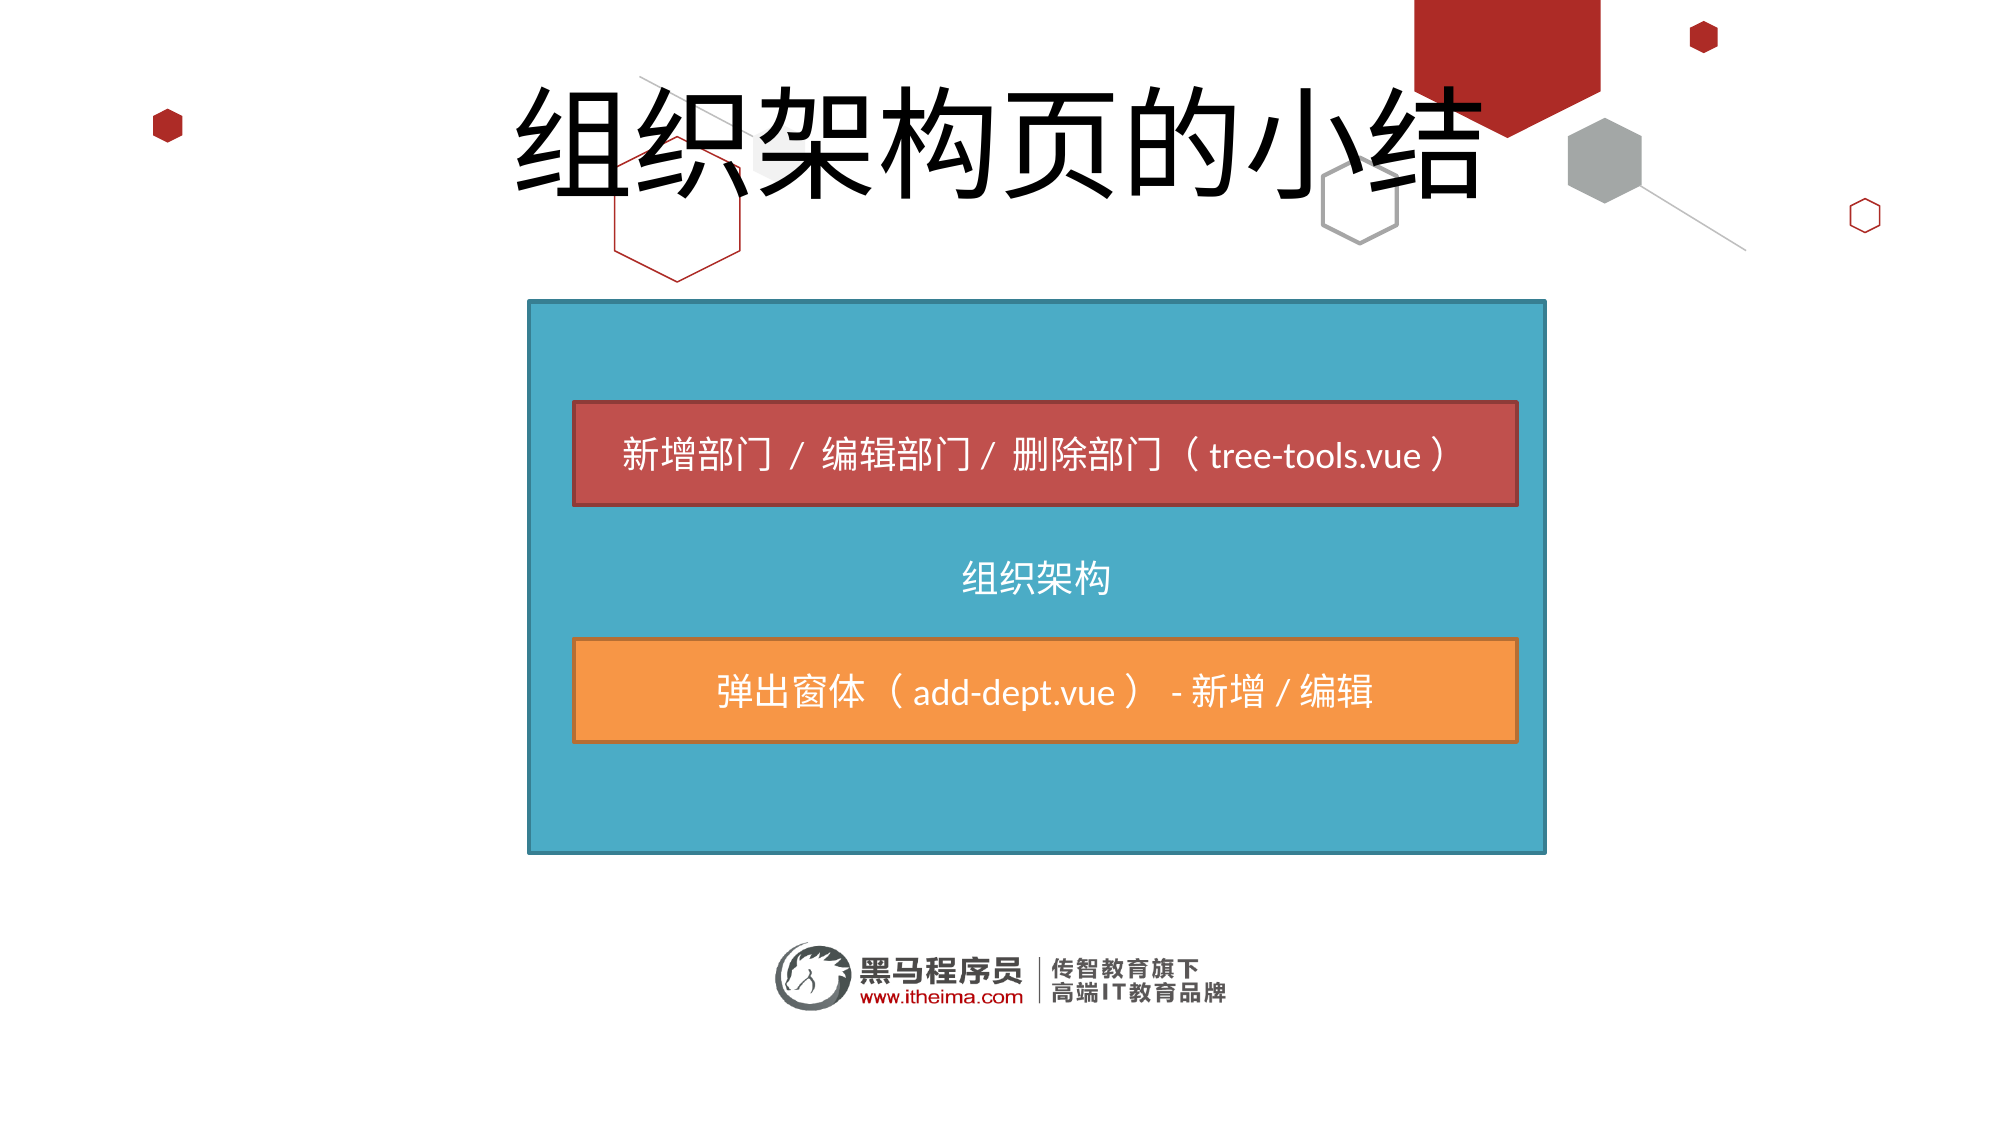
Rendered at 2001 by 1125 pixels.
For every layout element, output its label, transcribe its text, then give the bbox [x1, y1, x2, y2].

text_box 新增部门 / 编辑部门/ 删除部门（tree-tools.vue） [572, 400, 1519, 507]
text_box 弹出窗体（add-dept.vue）-新增/编辑 [572, 637, 1519, 744]
text_box 组织架构 [527, 299, 1547, 855]
picture [774, 939, 1226, 1013]
title 组织架构页的小结 [137, 59, 1863, 278]
